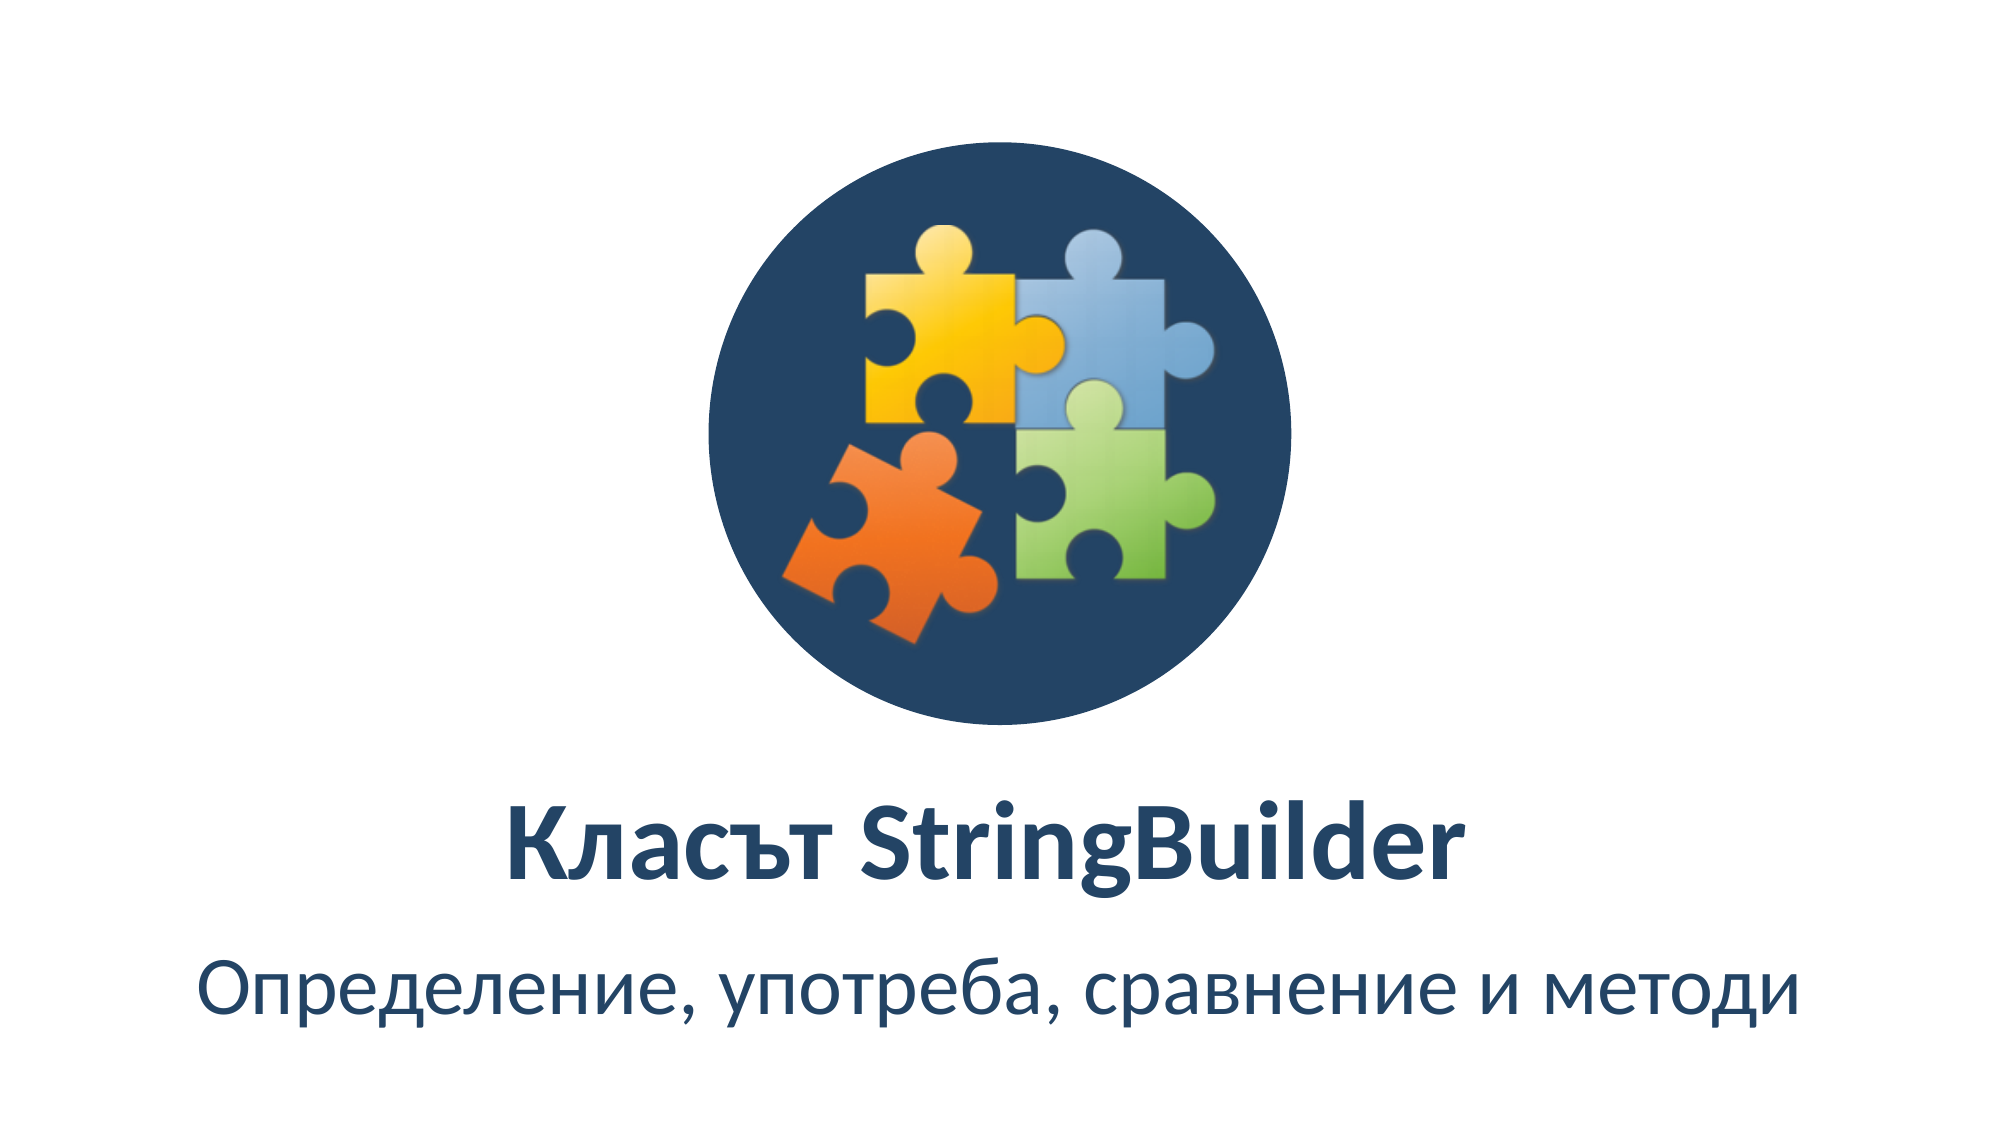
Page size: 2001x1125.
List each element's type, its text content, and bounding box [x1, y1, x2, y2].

title Класът StringBuilder [100, 771, 1900, 898]
subtitle Определение, употреба, сравнение и методи [100, 916, 1900, 1043]
picture [777, 225, 1223, 653]
